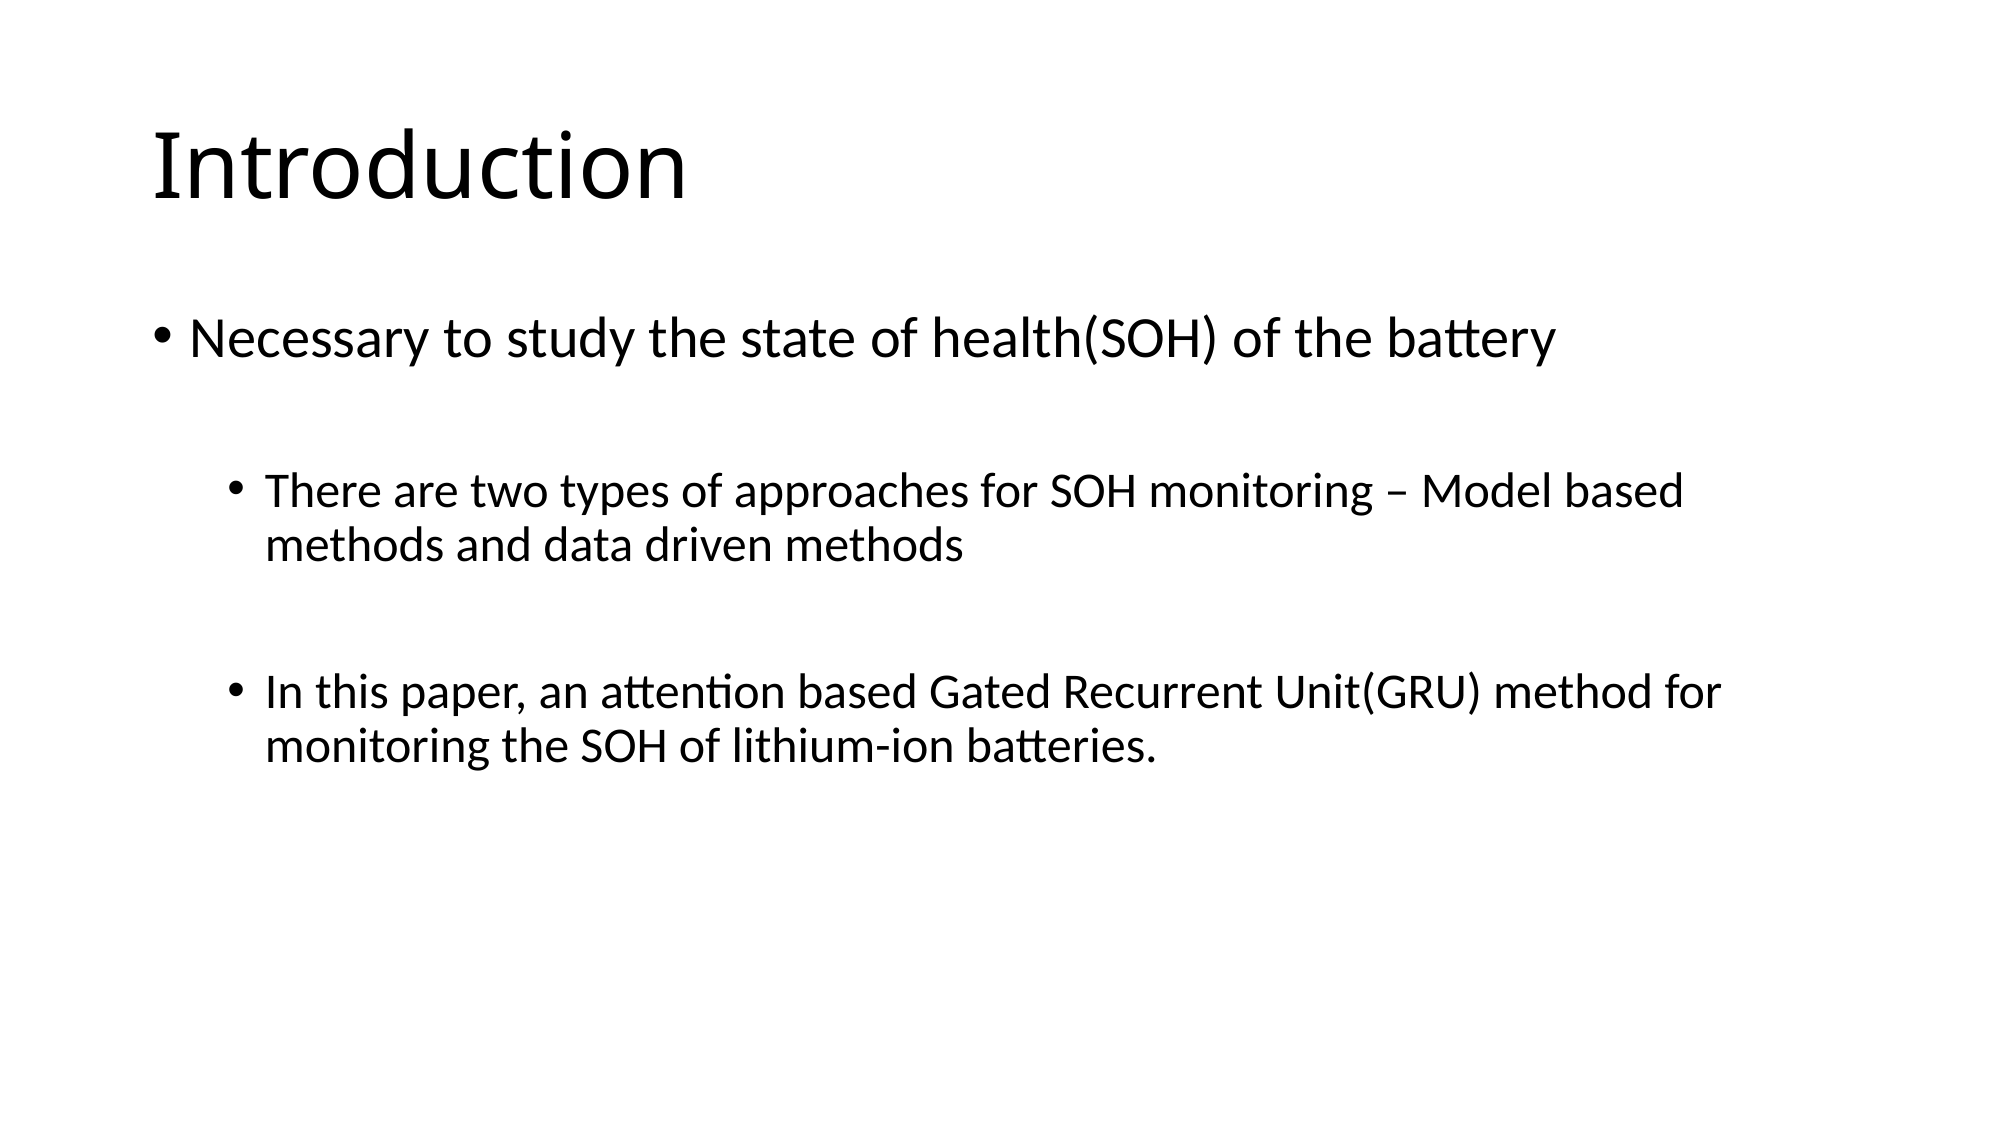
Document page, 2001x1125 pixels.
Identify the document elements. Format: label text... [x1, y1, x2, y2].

list Necessary to study the state of health(SOH) of the battery There are two types of approaches for SOH monitoring – Model based methods and data driven methods In this paper, an attention based Gated Recurrent Unit(GRU) method for monitoring the SOH of lithium-ion batteries. [137, 299, 1863, 1014]
title Introduction [137, 59, 1863, 278]
